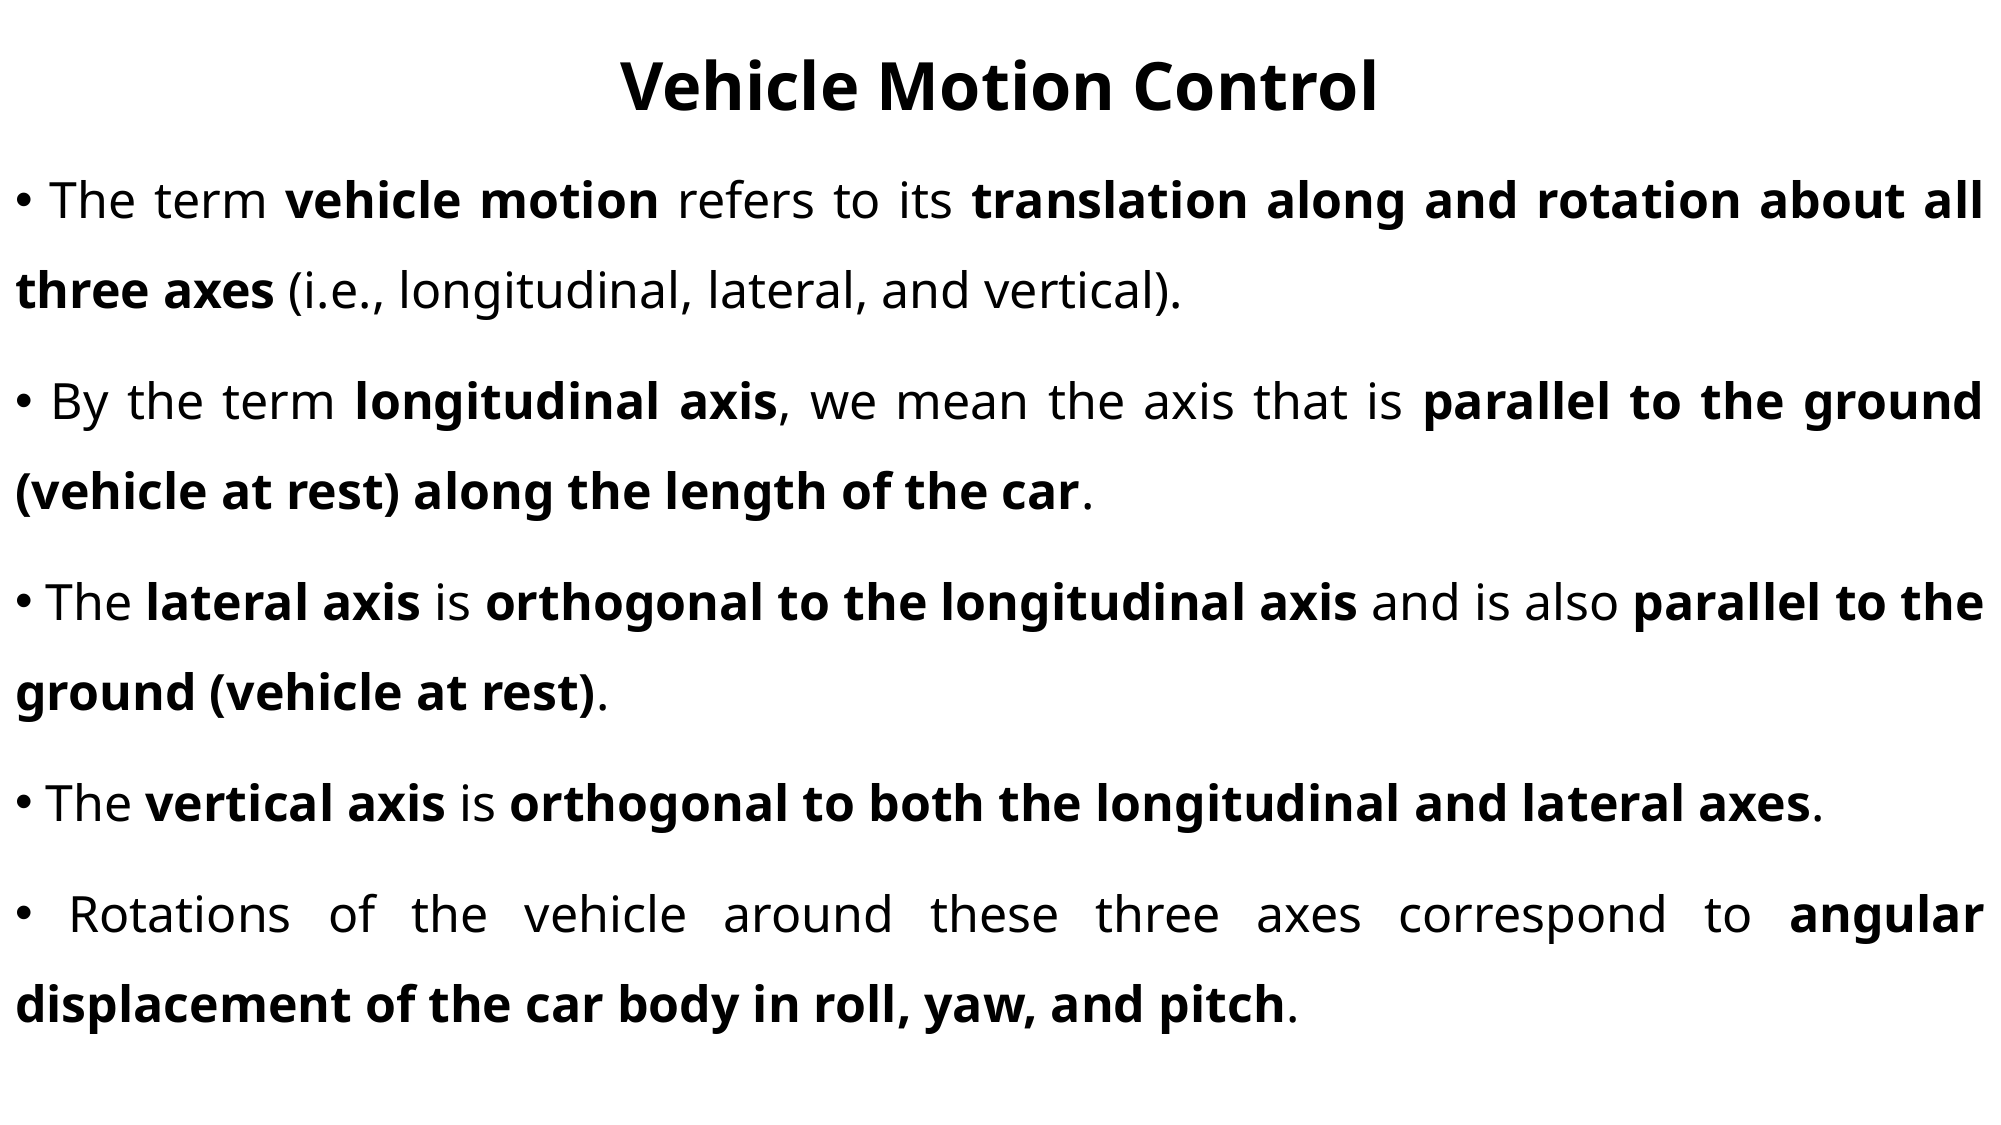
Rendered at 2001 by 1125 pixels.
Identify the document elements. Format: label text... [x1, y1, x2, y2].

title Vehicle Motion Control [0, 0, 2000, 131]
subtitle The term vehicle motion refers to its translation along and rotation about all three axes (i.e., longitudinal, lateral, and vertical). By the term longitudinal axis, we mean the axis that is parallel to the ground (vehicle at rest) along the length of the car. The lateral axis is orthogonal to the longitudinal axis and is also parallel to the ground (vehicle at rest). The vertical axis is orthogonal to both the longitudinal and lateral axes. Rotations of the vehicle around these three axes correspond to angular displacement of the car body in roll, yaw, and pitch. [0, 131, 2000, 1125]
